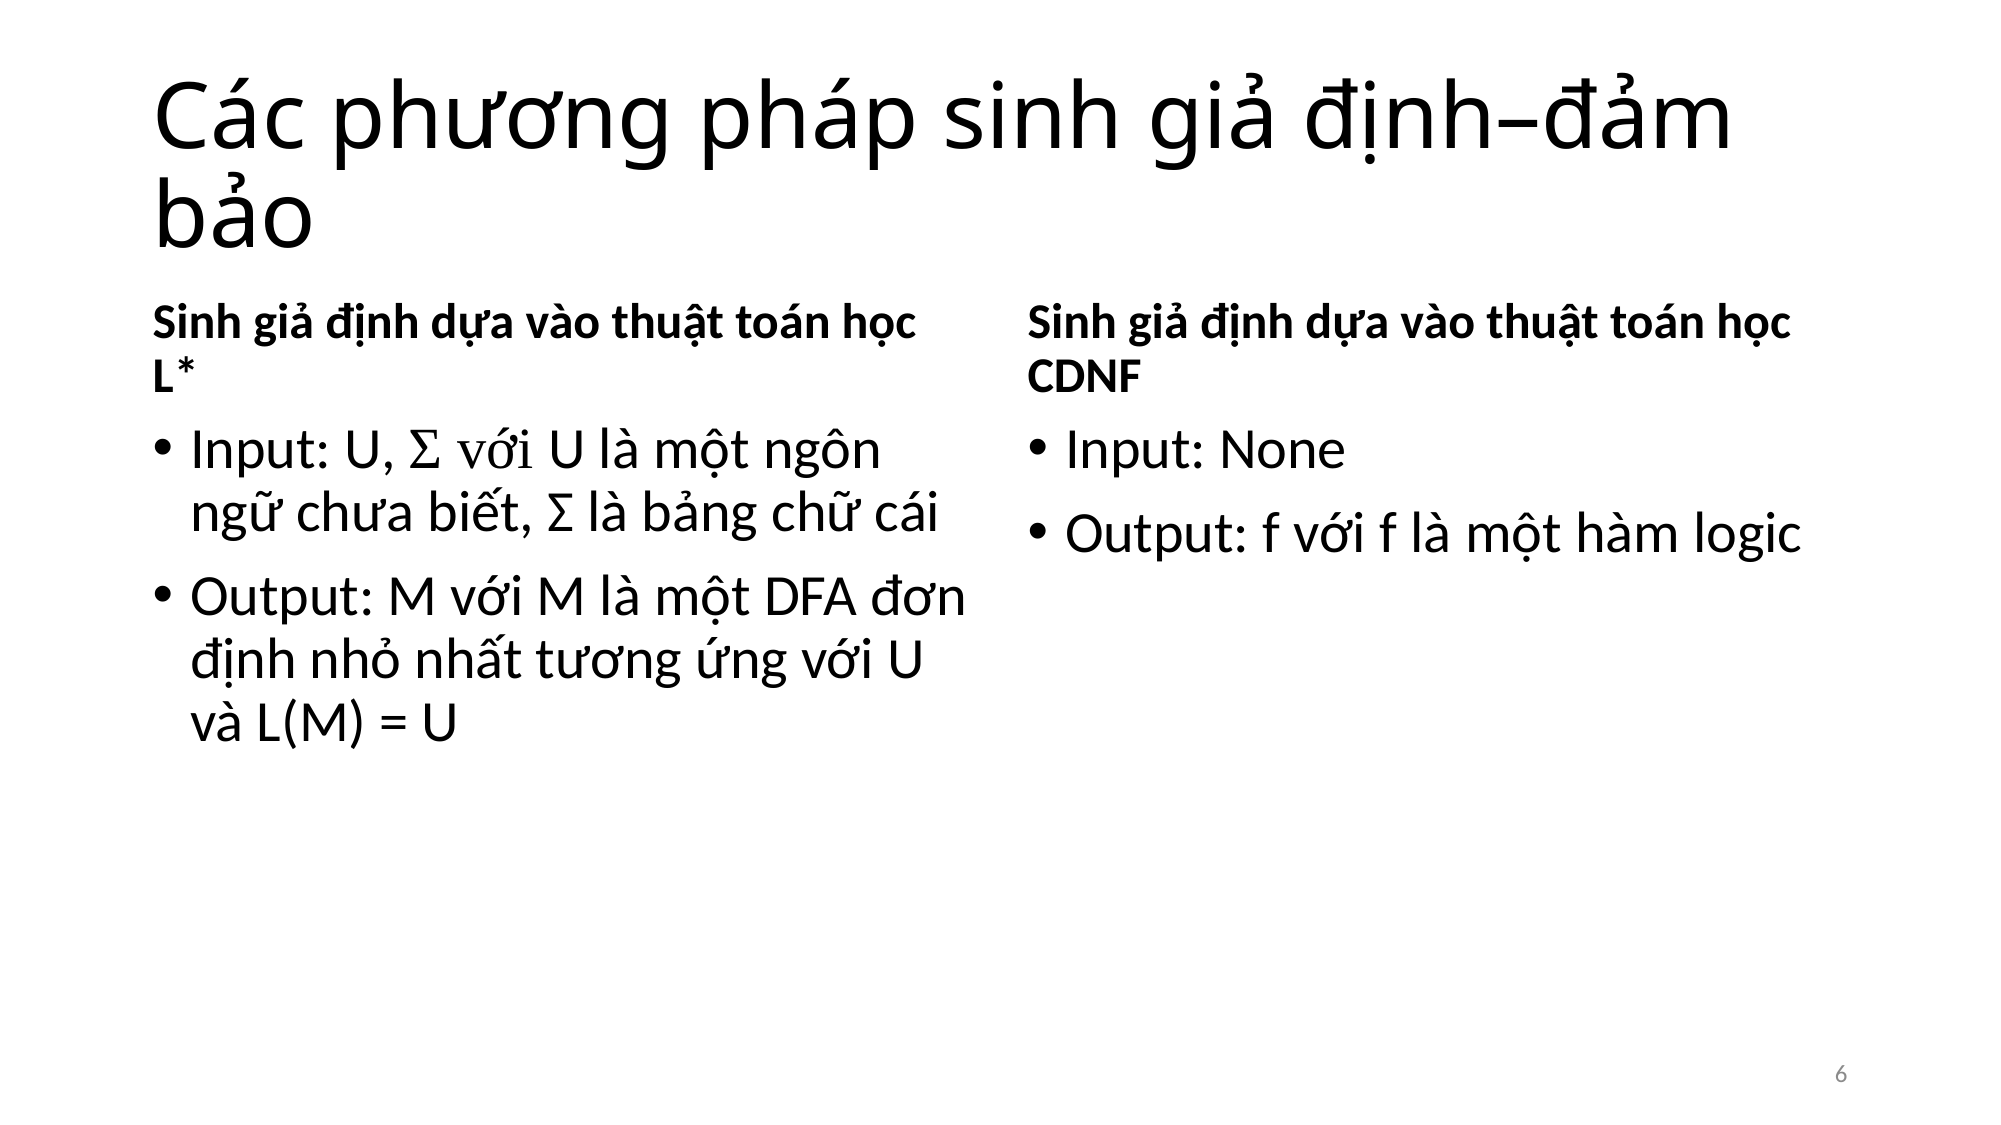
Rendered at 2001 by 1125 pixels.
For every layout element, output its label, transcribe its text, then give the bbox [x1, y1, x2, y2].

list Sinh giả định dựa vào thuật toán học L* [137, 275, 984, 410]
list Input: U, Σ với U là một ngôn ngữ chưa biết, Σ là bảng chữ cái Output: M với M là một DFA đơn định nhỏ nhất tương ứng với U và L(M) = U [137, 410, 984, 1016]
title Các phương pháp sinh giả định–đảm bảo [137, 59, 1863, 278]
slide_number 6 [1412, 1042, 1863, 1103]
list Input: None Output: f với f là một hàm logic [1012, 410, 1863, 1016]
list Sinh giả định dựa vào thuật toán học CDNF [1012, 275, 1863, 410]
